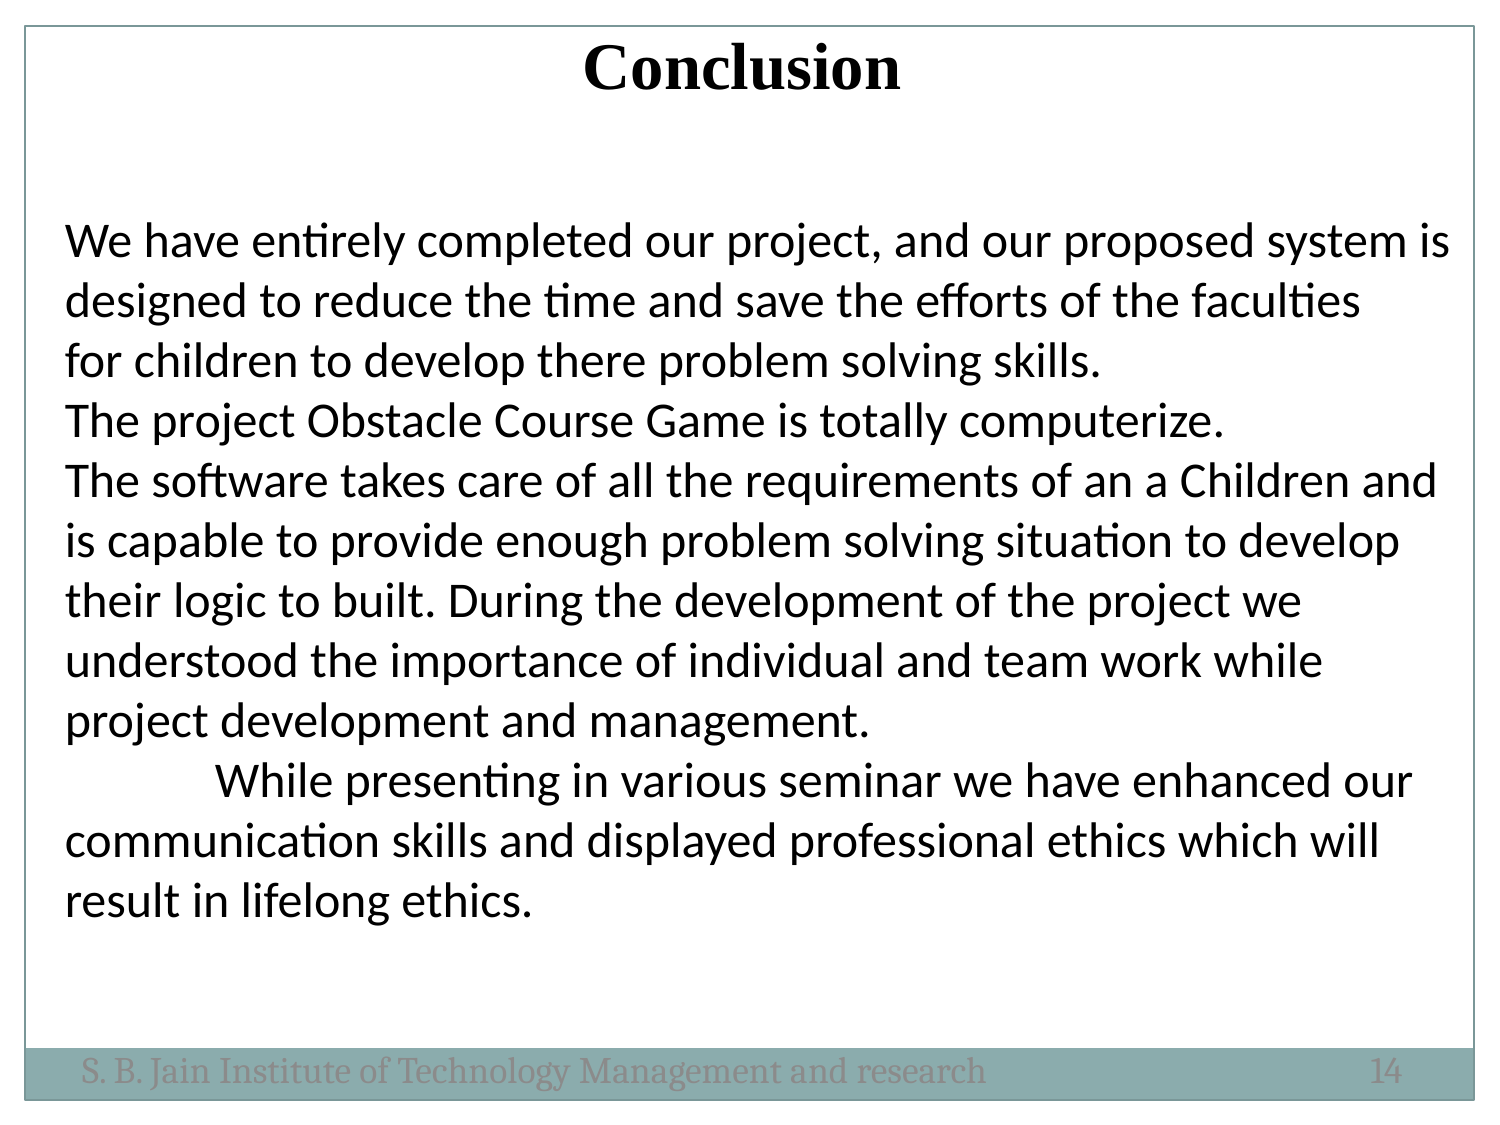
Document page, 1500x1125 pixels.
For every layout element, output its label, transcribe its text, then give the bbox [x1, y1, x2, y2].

text_box We have entirely completed our project, and our proposed system is designed to reduce the time and save the efforts of the faculties for children to develop there problem solving skills. The project Obstacle Course Game is totally computerize. The software takes care of all the requirements of an a Children and is capable to provide enough problem solving situation to develop their logic to built. During the development of the project we understood the importance of individual and team work while project development and management. While presenting in various seminar we have enhanced our communication skills and displayed professional ethics which will result in lifelong ethics. [49, 199, 1475, 935]
text_box 14 [1355, 1012, 1452, 1125]
text_box Conclusion [67, 0, 1417, 125]
text_box S. B. Jain Institute of Technology Management and research [67, 1012, 1163, 1125]
